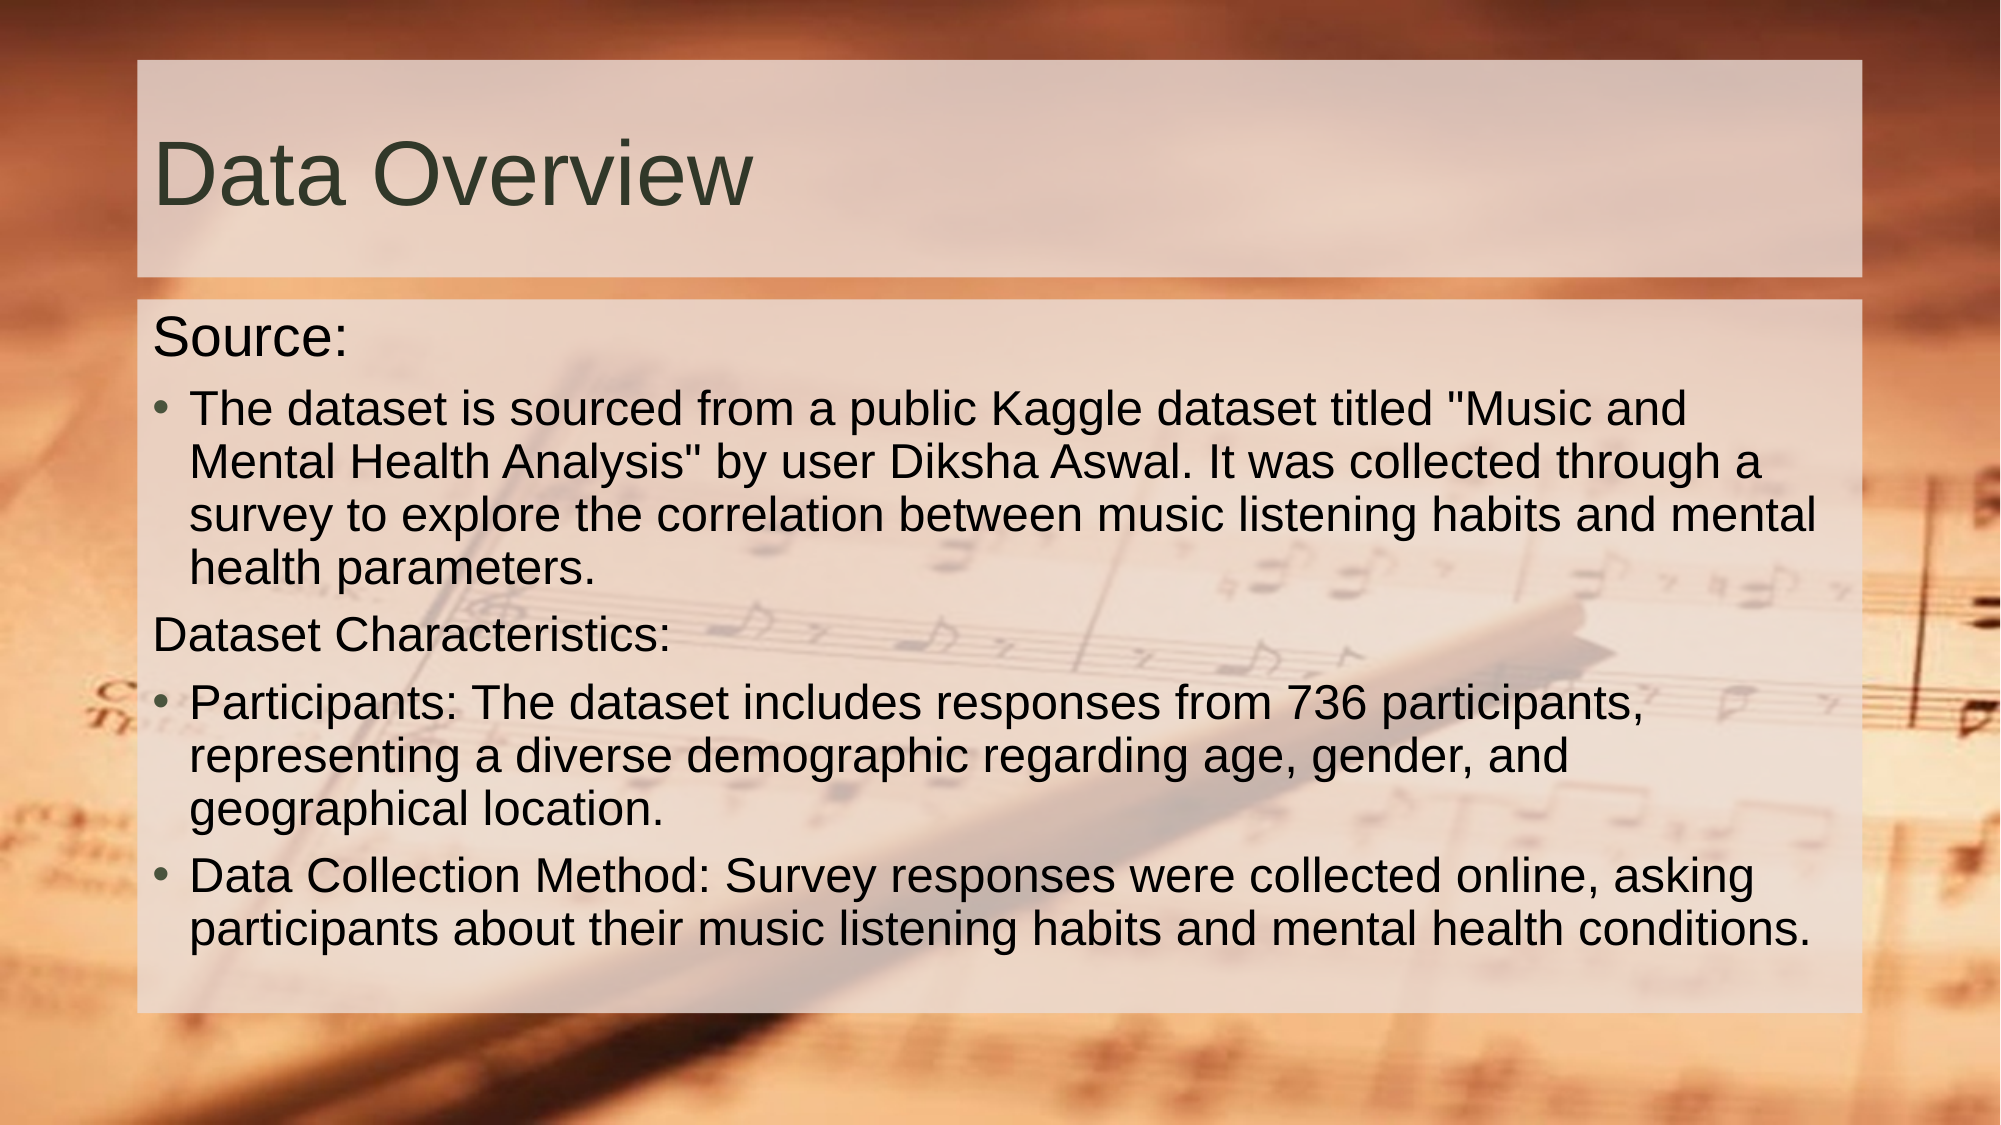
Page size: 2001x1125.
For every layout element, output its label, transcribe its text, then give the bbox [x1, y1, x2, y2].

list Source: The dataset is sourced from a public Kaggle dataset titled "Music and Mental Health Analysis" by user Diksha Aswal. It was collected through a survey to explore the correlation between music listening habits and mental health parameters. Dataset Characteristics: Participants: The dataset includes responses from 736 participants, representing a diverse demographic regarding age, gender, and geographical location. Data Collection Method: Survey responses were collected online, asking participants about their music listening habits and mental health conditions. [137, 299, 1863, 1014]
picture [0, 0, 2001, 1125]
title Data Overview [137, 59, 1863, 278]
